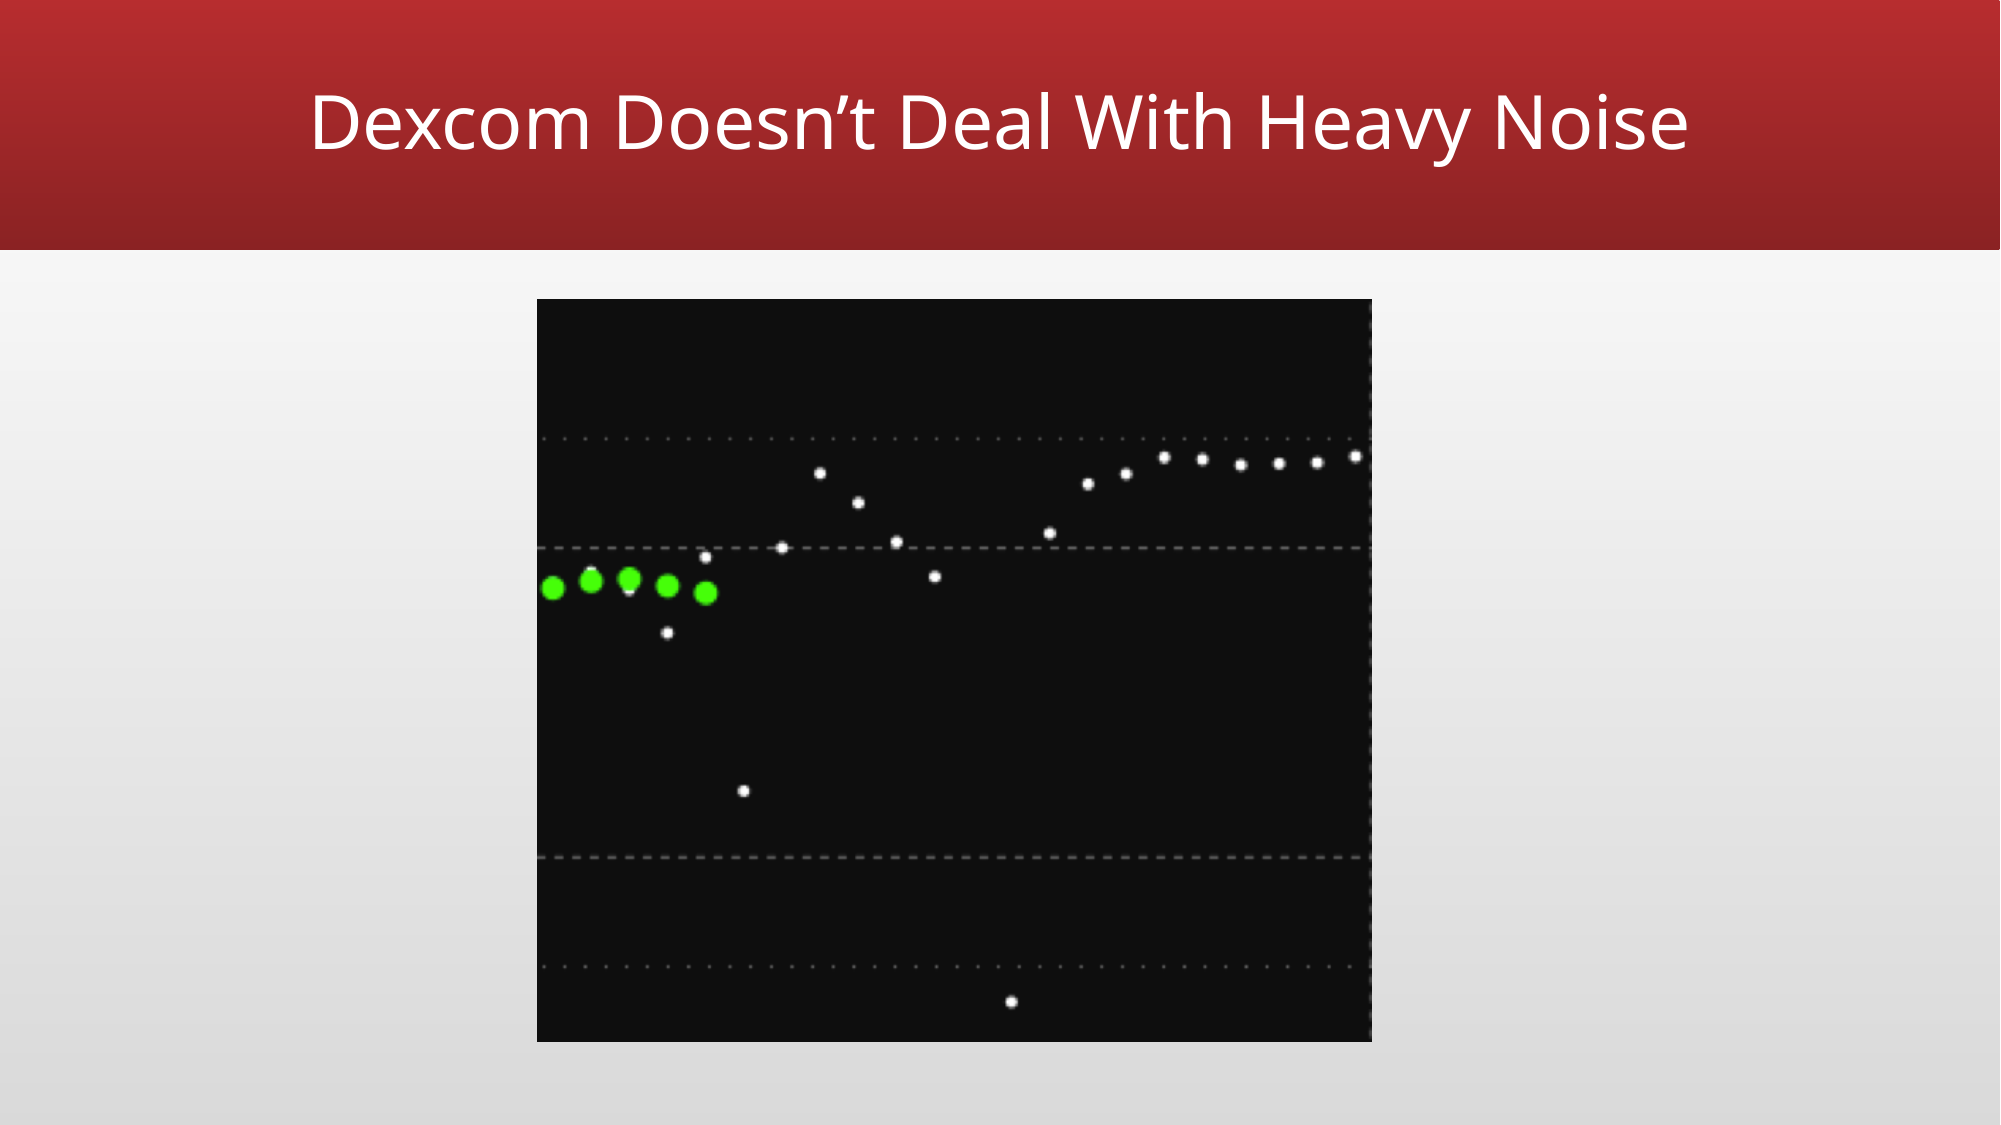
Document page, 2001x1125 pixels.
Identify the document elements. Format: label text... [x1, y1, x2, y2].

title Dexcom Doesn’t Deal With Heavy Noise [174, 16, 1825, 234]
picture [537, 299, 1372, 1042]
